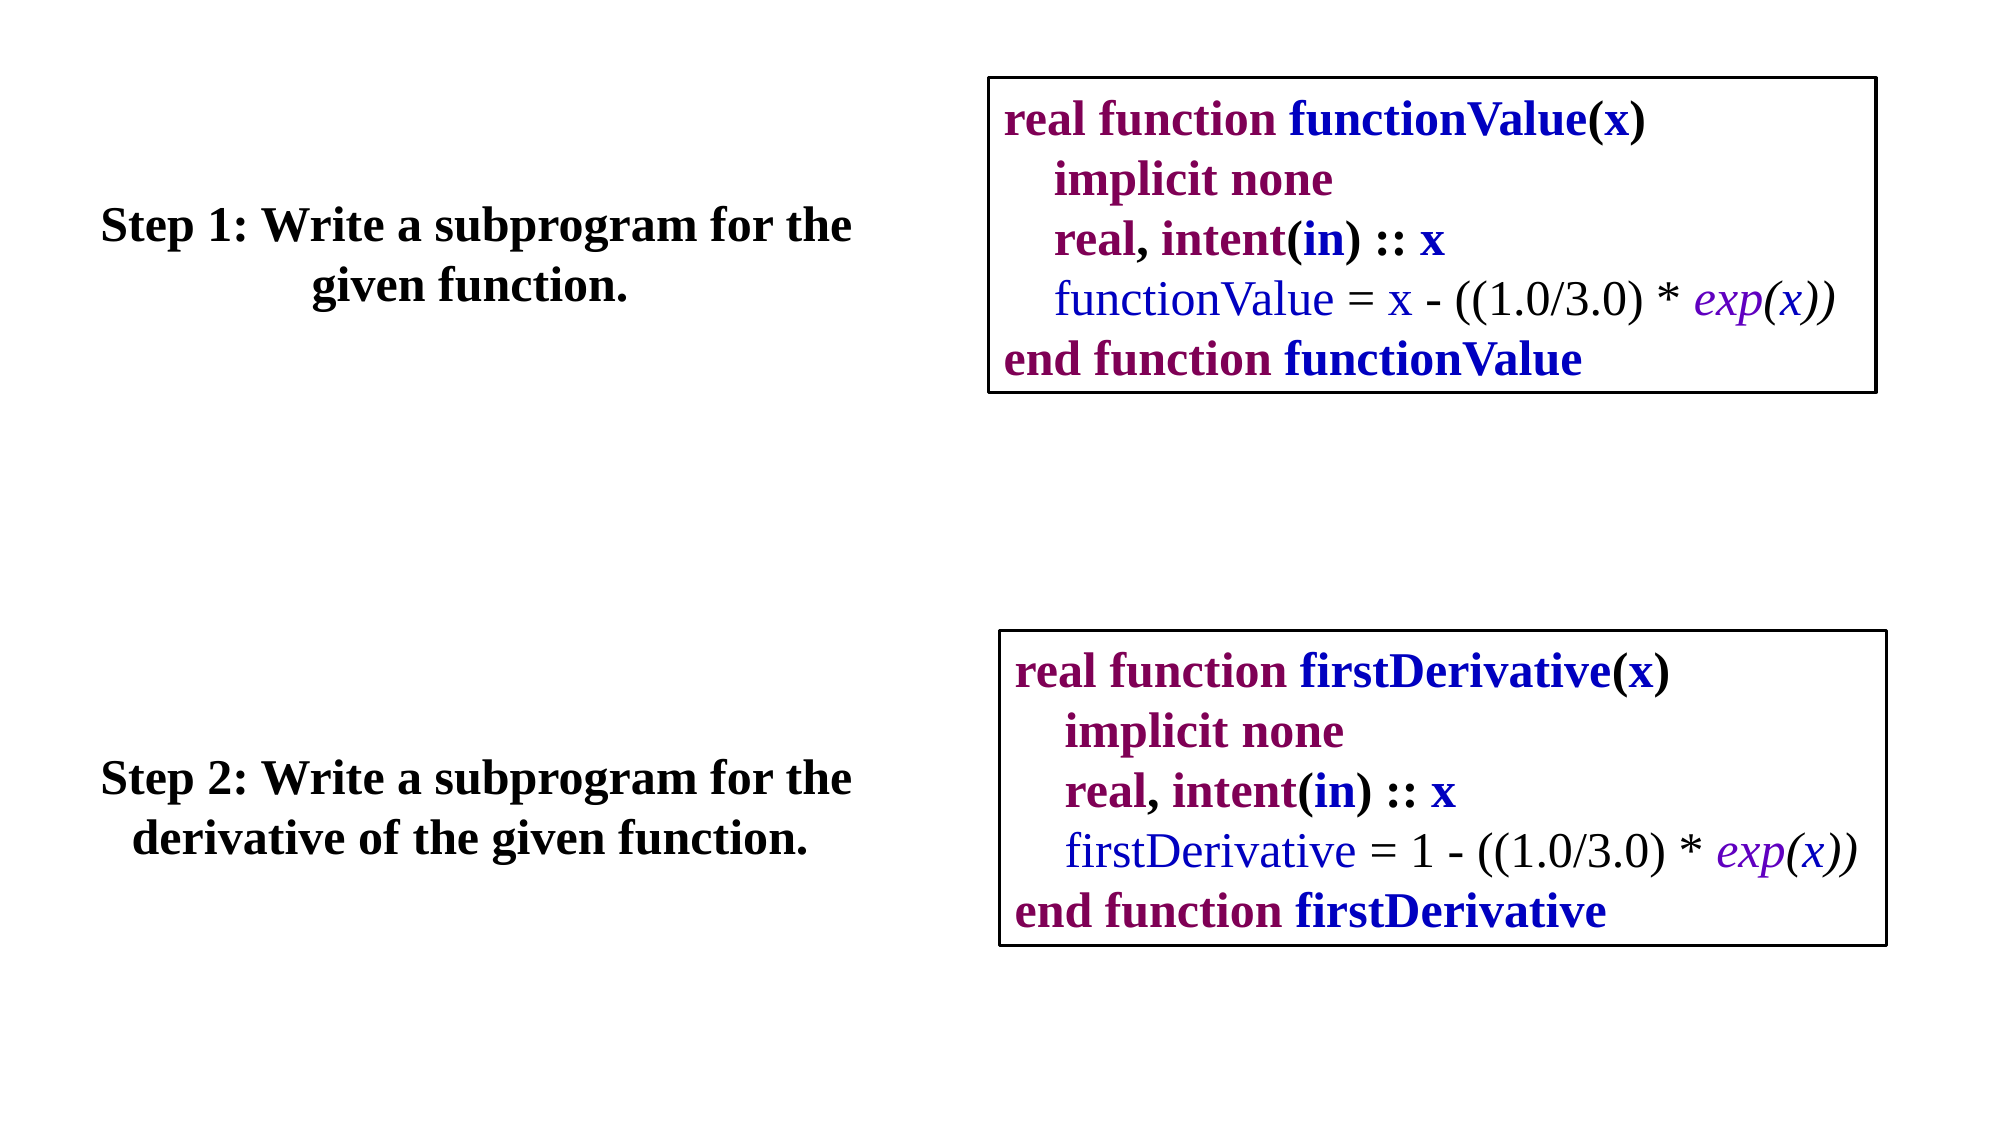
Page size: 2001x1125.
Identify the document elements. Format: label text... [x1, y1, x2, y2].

text_box real function firstDerivative(x) implicit none real, intent(in) :: x firstDerivative = 1 - ((1.0/3.0) * exp(x)) end function firstDerivative [999, 630, 1887, 946]
text_box real function functionValue(x) implicit none real, intent(in) :: x functionValue = x - ((1.0/3.0) * exp(x)) end function functionValue [988, 77, 1876, 393]
text_box Step 1: Write a subprogram for the given function. [68, 184, 885, 320]
text_box Step 2: Write a subprogram for the derivative of the given function. [68, 737, 885, 873]
